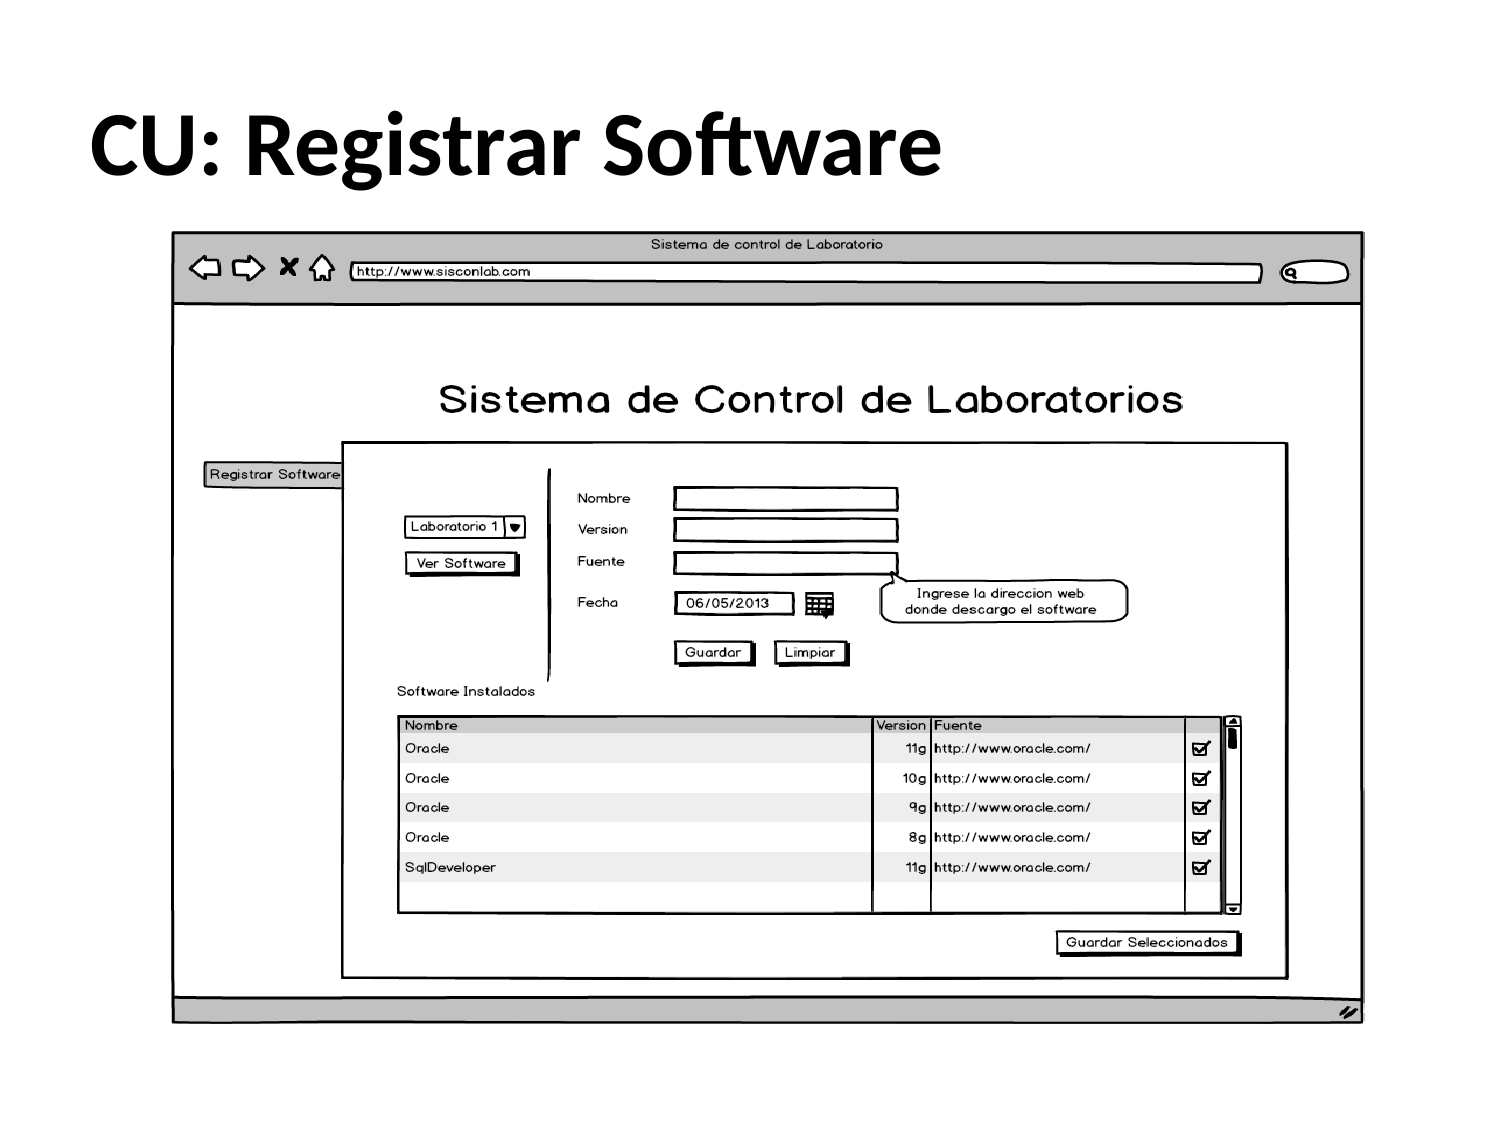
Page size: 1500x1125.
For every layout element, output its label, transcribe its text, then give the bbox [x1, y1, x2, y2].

title CU: Registrar Software [75, 45, 1425, 233]
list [170, 231, 1365, 1024]
